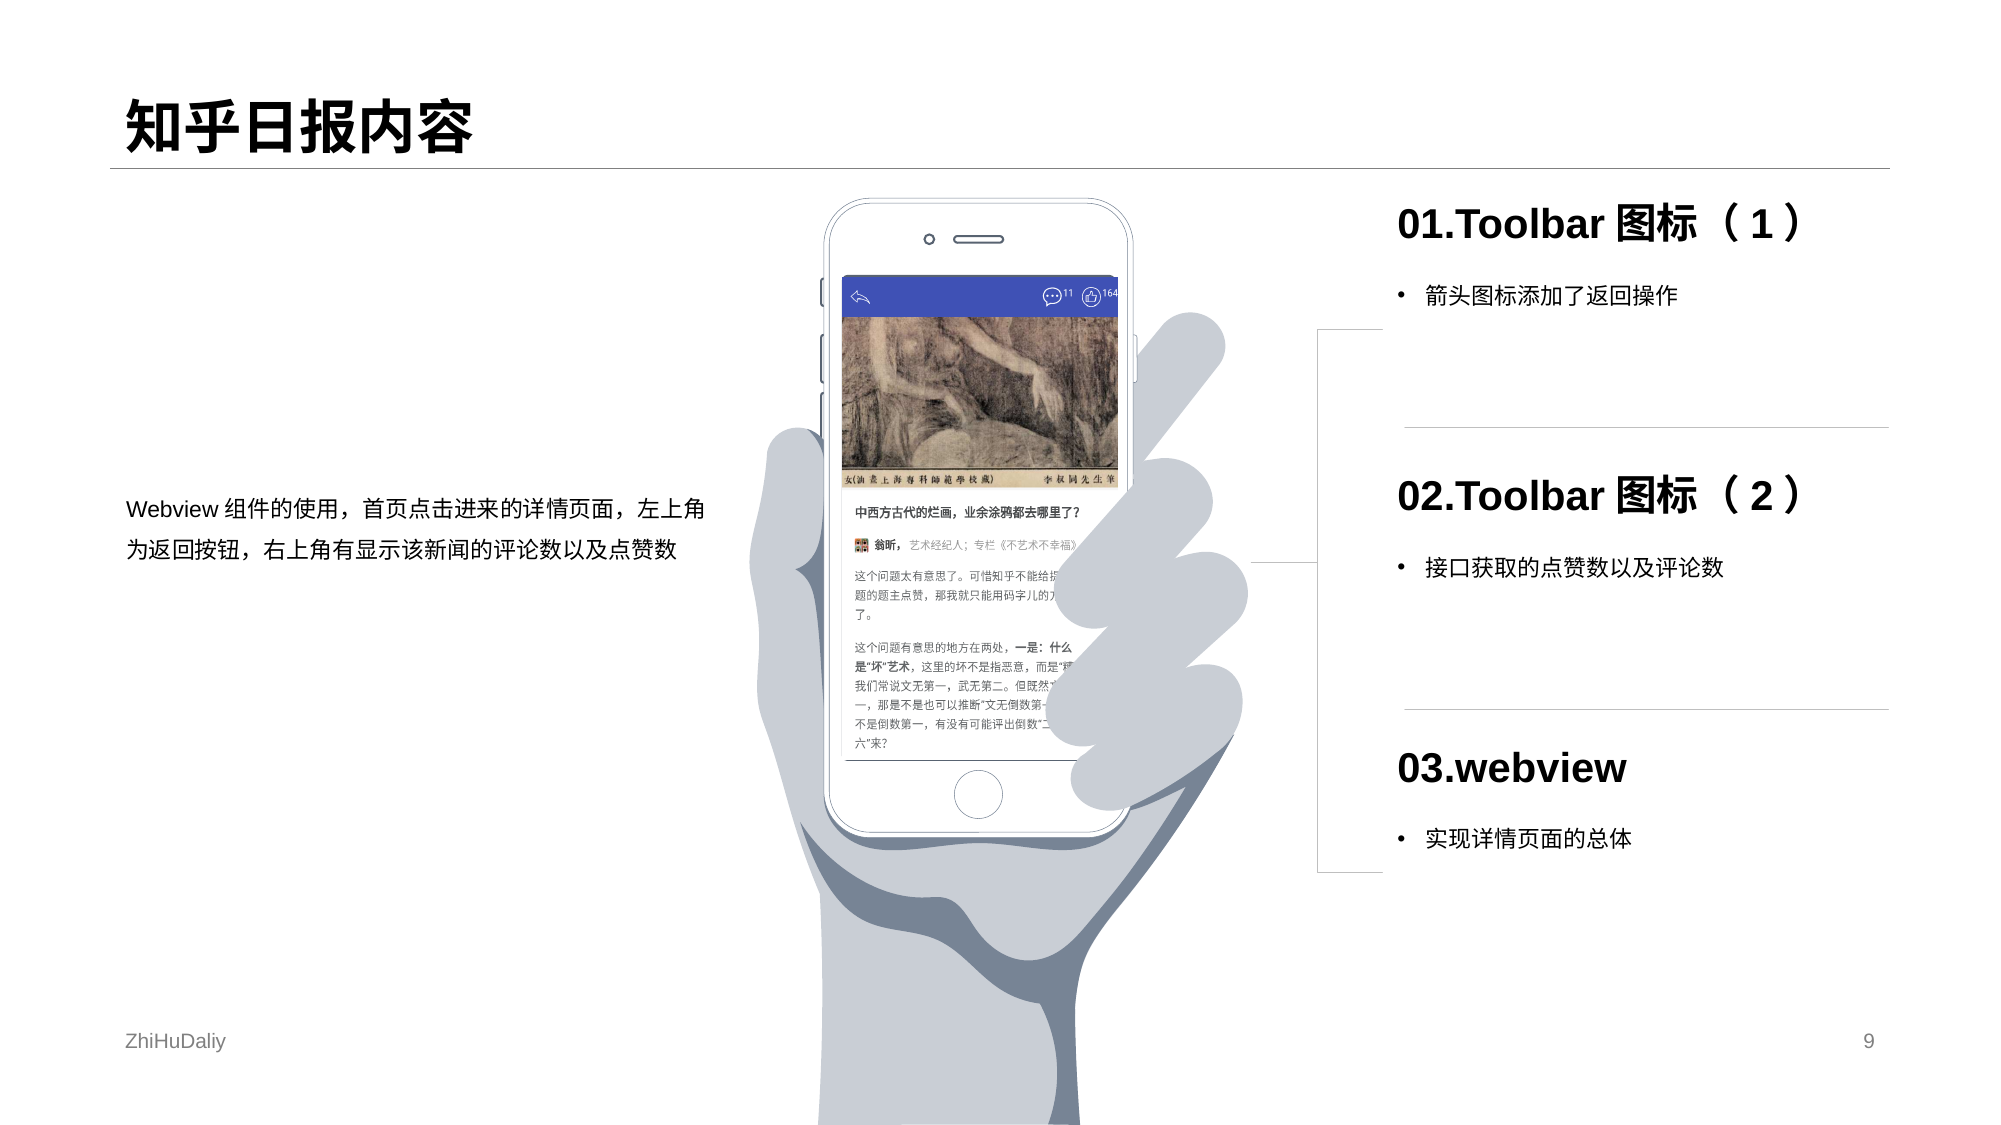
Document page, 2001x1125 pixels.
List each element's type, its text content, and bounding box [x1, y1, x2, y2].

title 知乎日报内容 [109, 0, 1890, 169]
picture [842, 277, 1118, 760]
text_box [111, 183, 1889, 1125]
